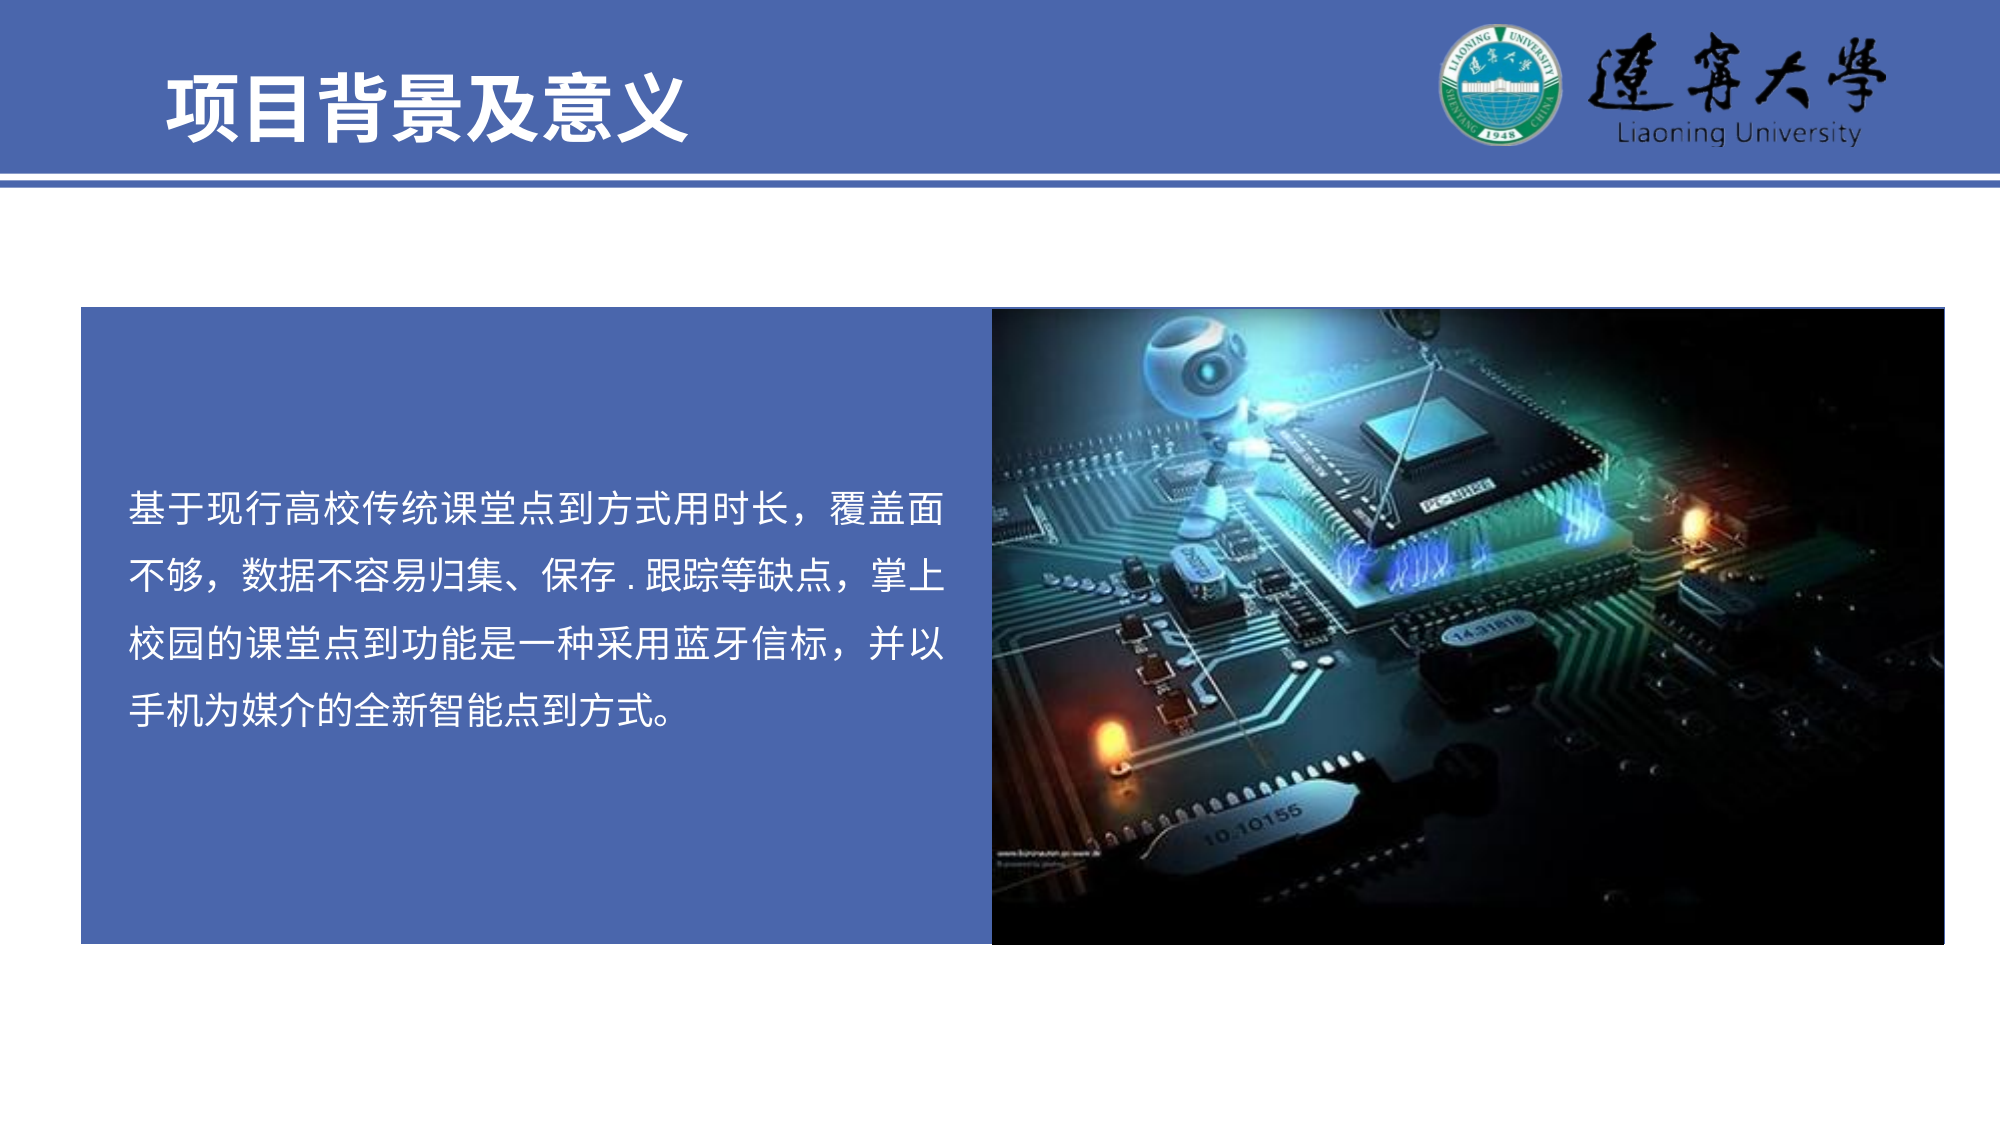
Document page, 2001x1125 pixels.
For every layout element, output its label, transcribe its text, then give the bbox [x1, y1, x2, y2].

text_box 项目背景及意义 [150, 9, 1088, 160]
picture [992, 309, 1945, 945]
text_box 基于现行高校传统课堂点到方式用时长，覆盖面不够，数据不容易归集、保存.跟踪等缺点，掌上校园的课堂点到功能是一种采用蓝牙信标，并以手机为媒介的全新智能点到方式。 [113, 454, 961, 740]
picture [1588, 32, 1886, 148]
picture [1436, 24, 1564, 146]
text_box [81, 307, 991, 944]
text_box [0, 179, 2000, 189]
text_box [0, 0, 2000, 175]
